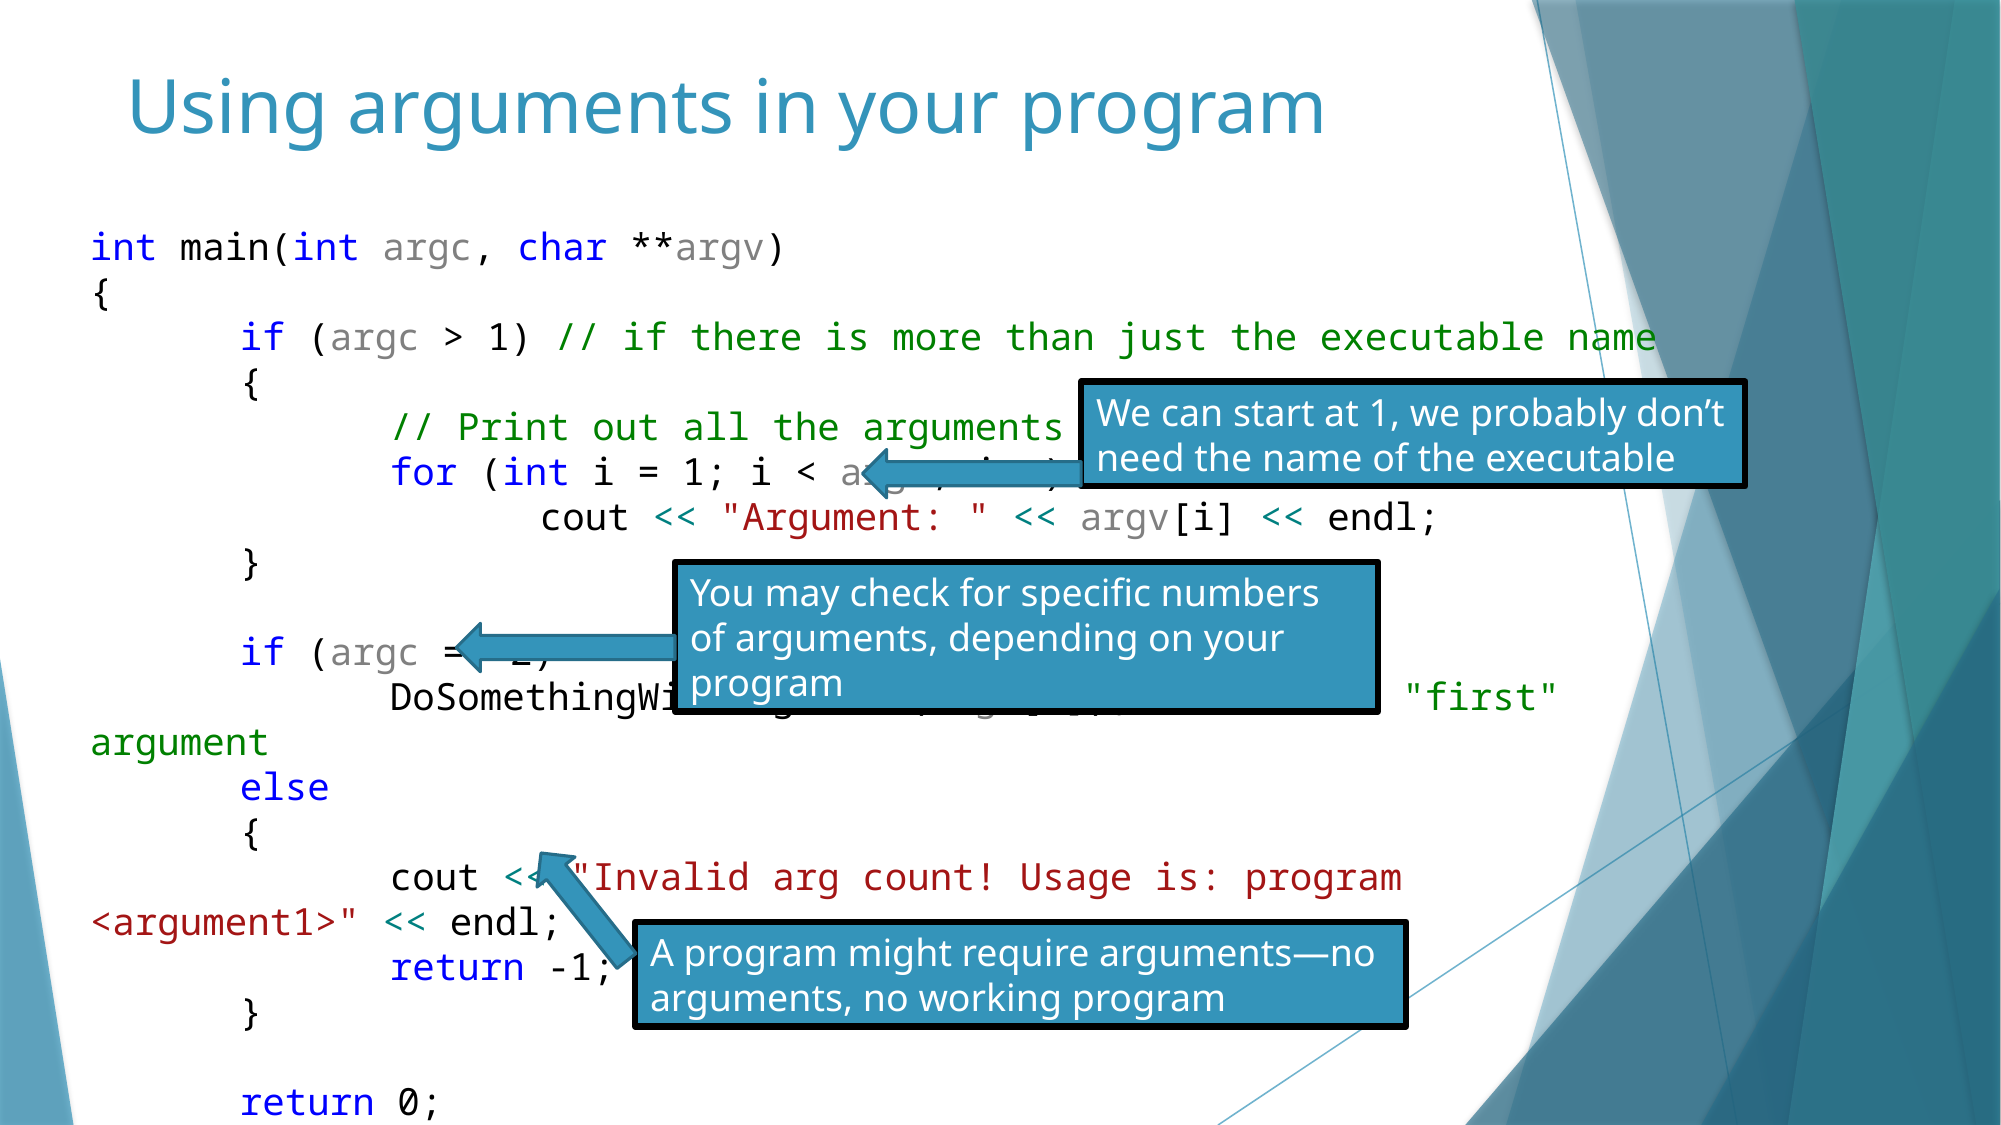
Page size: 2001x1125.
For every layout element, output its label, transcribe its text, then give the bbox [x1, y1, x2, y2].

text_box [861, 381, 1746, 499]
title Using arguments in your program [111, 51, 1522, 186]
text_box int main(int argc, char **argv) { if (argc > 1) // if there is more than just the executable name { // Print out all the arguments for (int i = 1; i < argc; i++) cout << "Argument: " << argv[i] << endl; } if (argc == 2) DoSomethingWithArgument(argv[1]); // Use the "first" argument else { cout << "Invalid arg count! Usage is: program <argument1>" << endl; return -1; } return 0; } [75, 215, 1680, 1125]
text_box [558, 837, 1407, 1029]
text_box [455, 561, 1379, 673]
